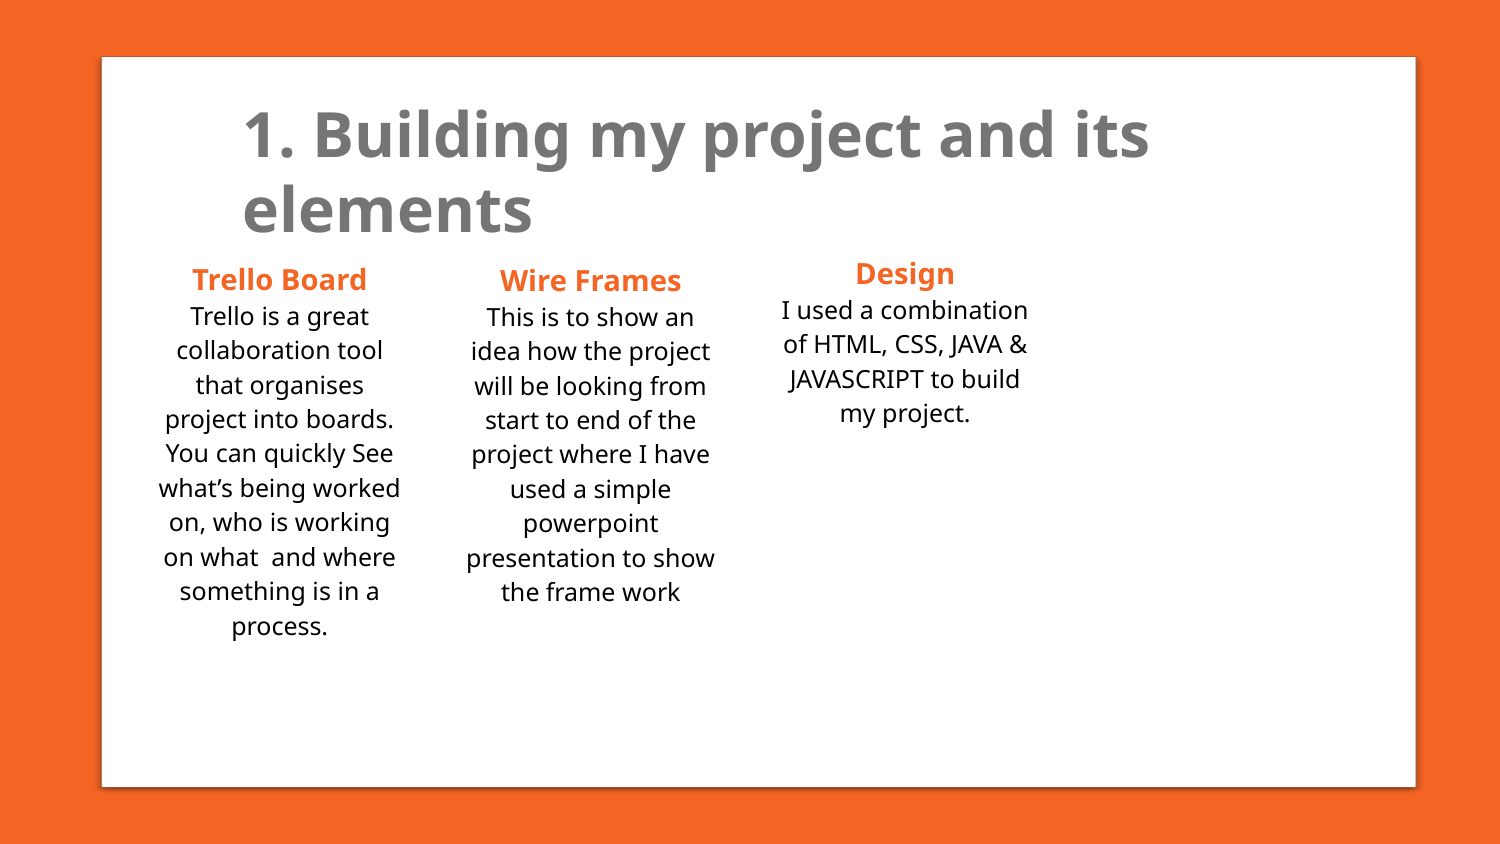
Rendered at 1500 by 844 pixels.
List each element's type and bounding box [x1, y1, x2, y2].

picture [49, 26, 1471, 818]
